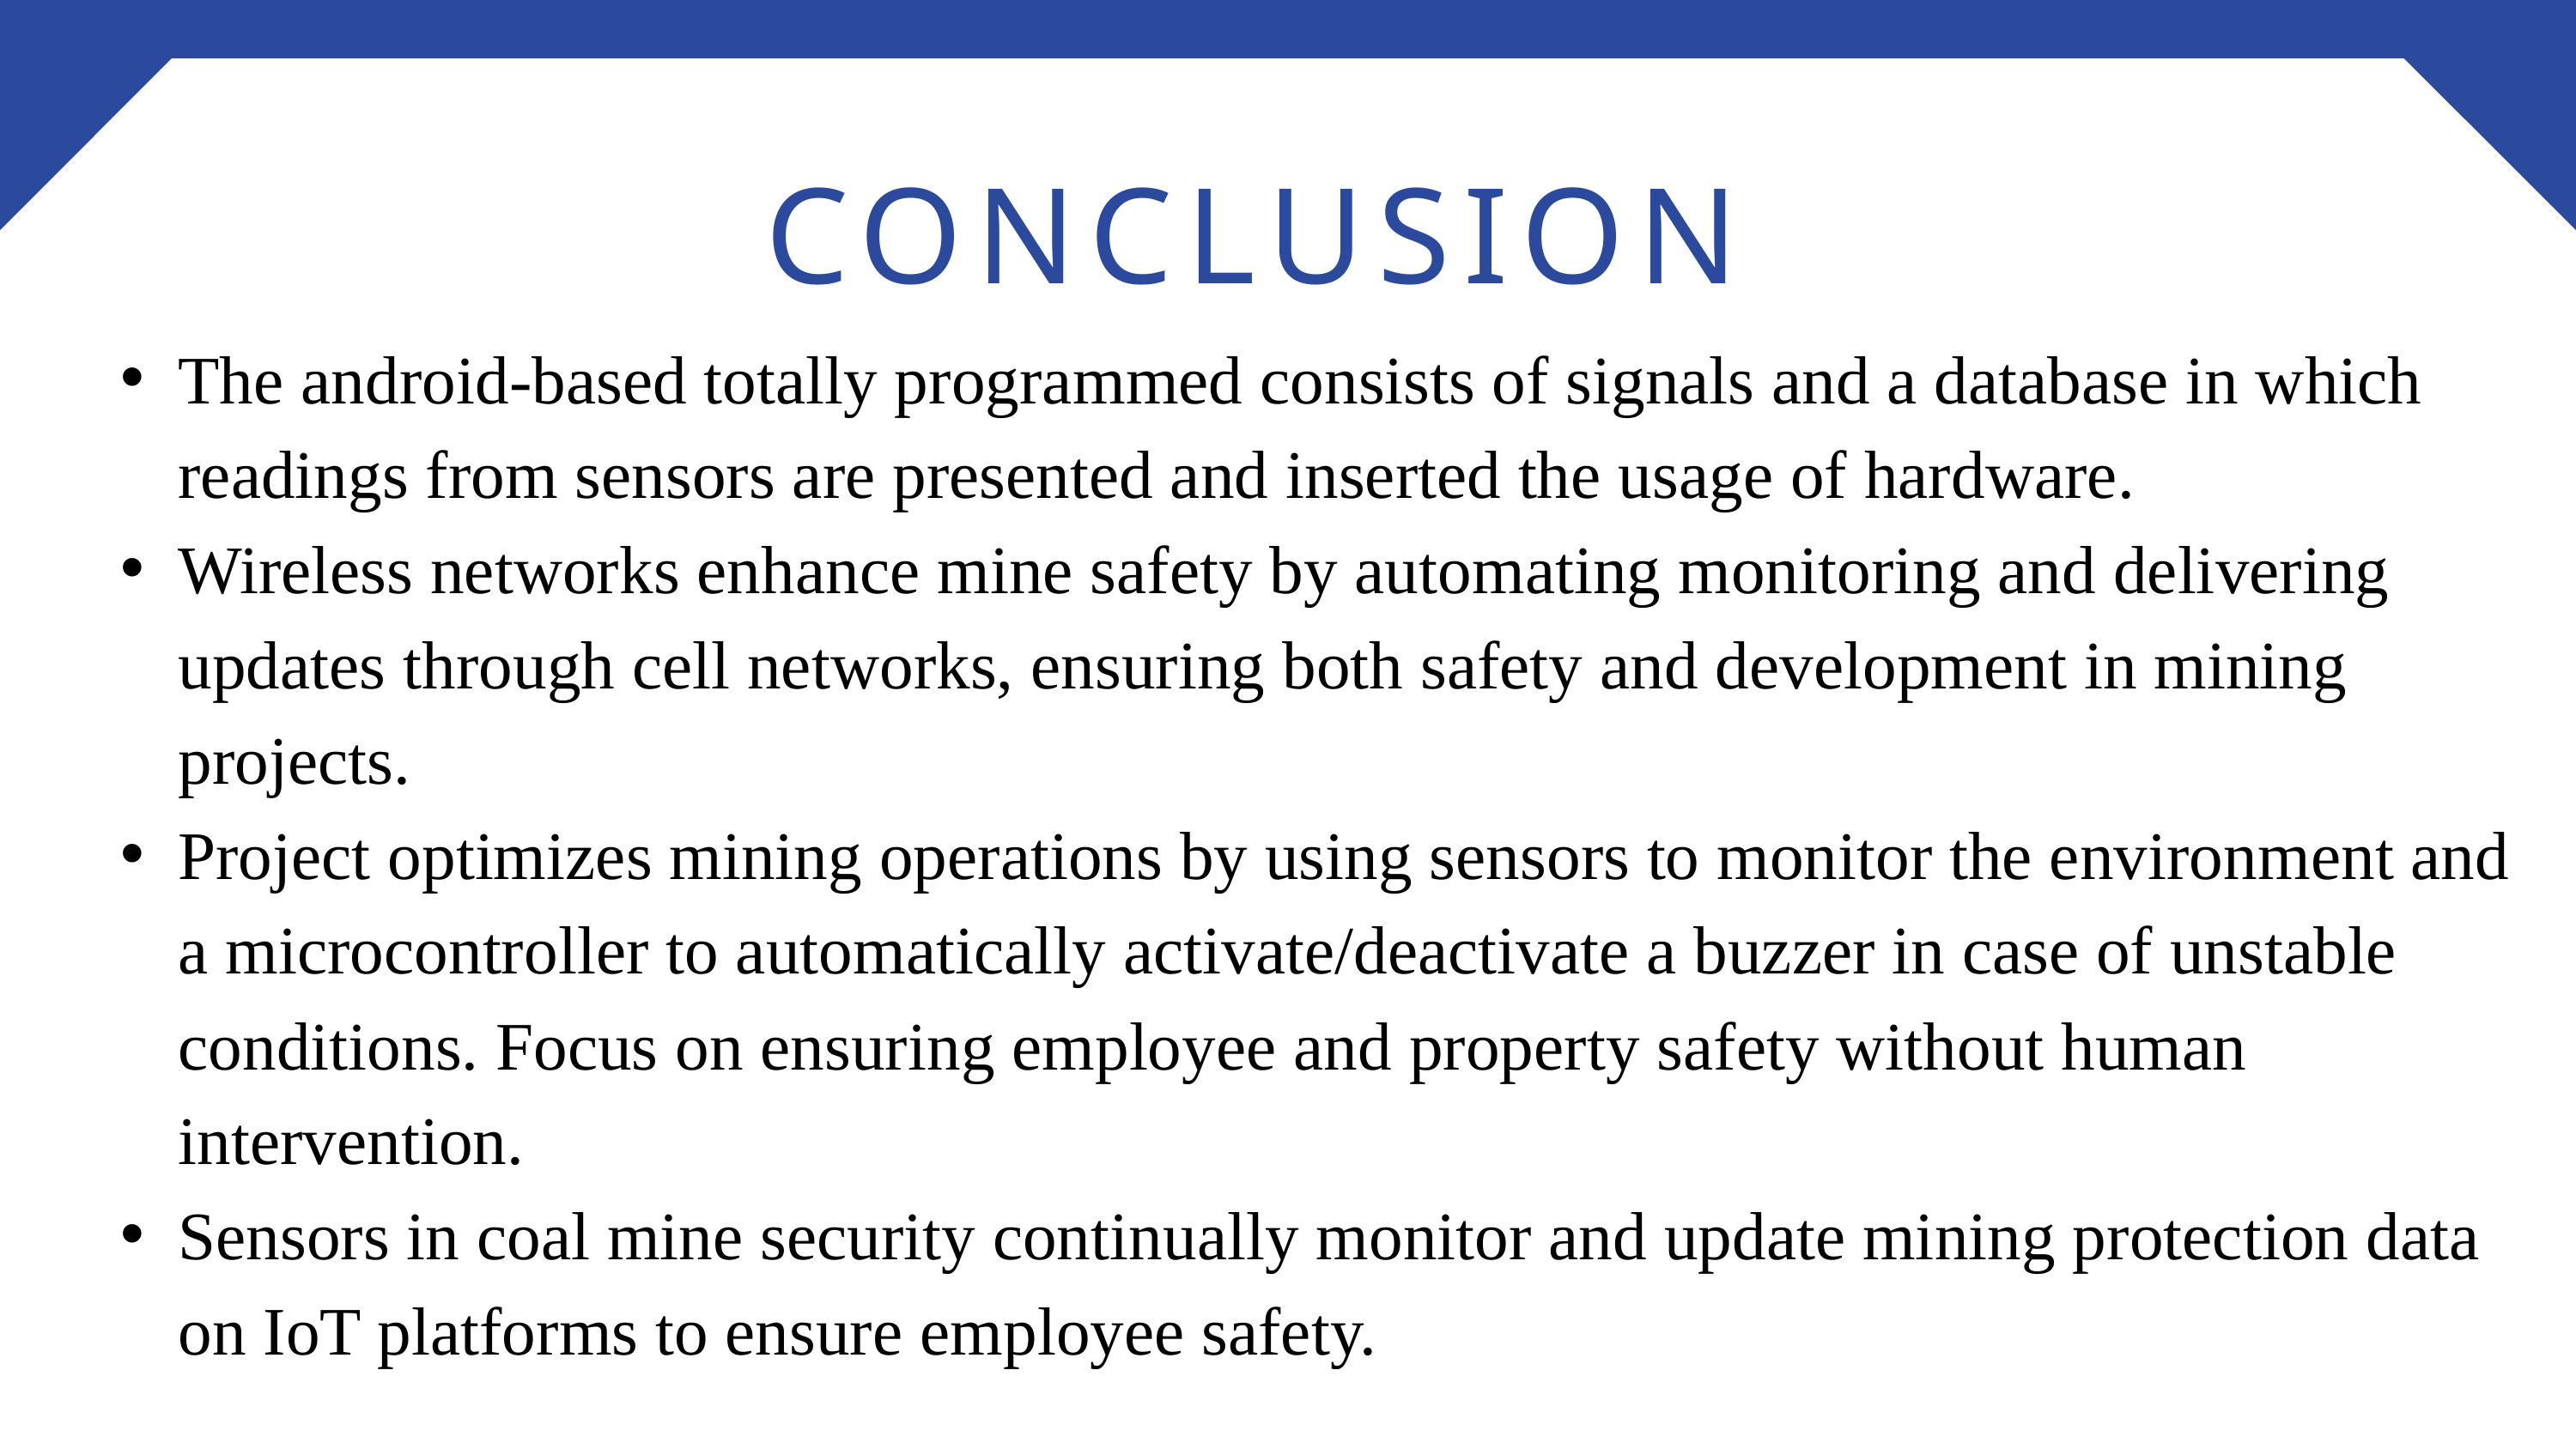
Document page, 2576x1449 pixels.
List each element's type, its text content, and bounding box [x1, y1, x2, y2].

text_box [232, 0, 2343, 59]
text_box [2345, 0, 2576, 231]
text_box CONCLUSION [754, 124, 1751, 311]
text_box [0, 0, 231, 231]
text_box The android-based totally programmed consists of signals and a database in which readings from sensors are presented and inserted the usage of hardware. Wireless networks enhance mine safety by automating monitoring and delivering updates through cell networks, ensuring both safety and development in mining projects. Project optimizes mining operations by using sensors to monitor the environment and a microcontroller to automatically activate/deactivate a buzzer in case of unstable conditions. Focus on ensuring employee and property safety without human intervention. Sensors in coal mine security continually monitor and update mining protection data on IoT platforms to ensure employee safety. [62, 322, 2514, 1369]
